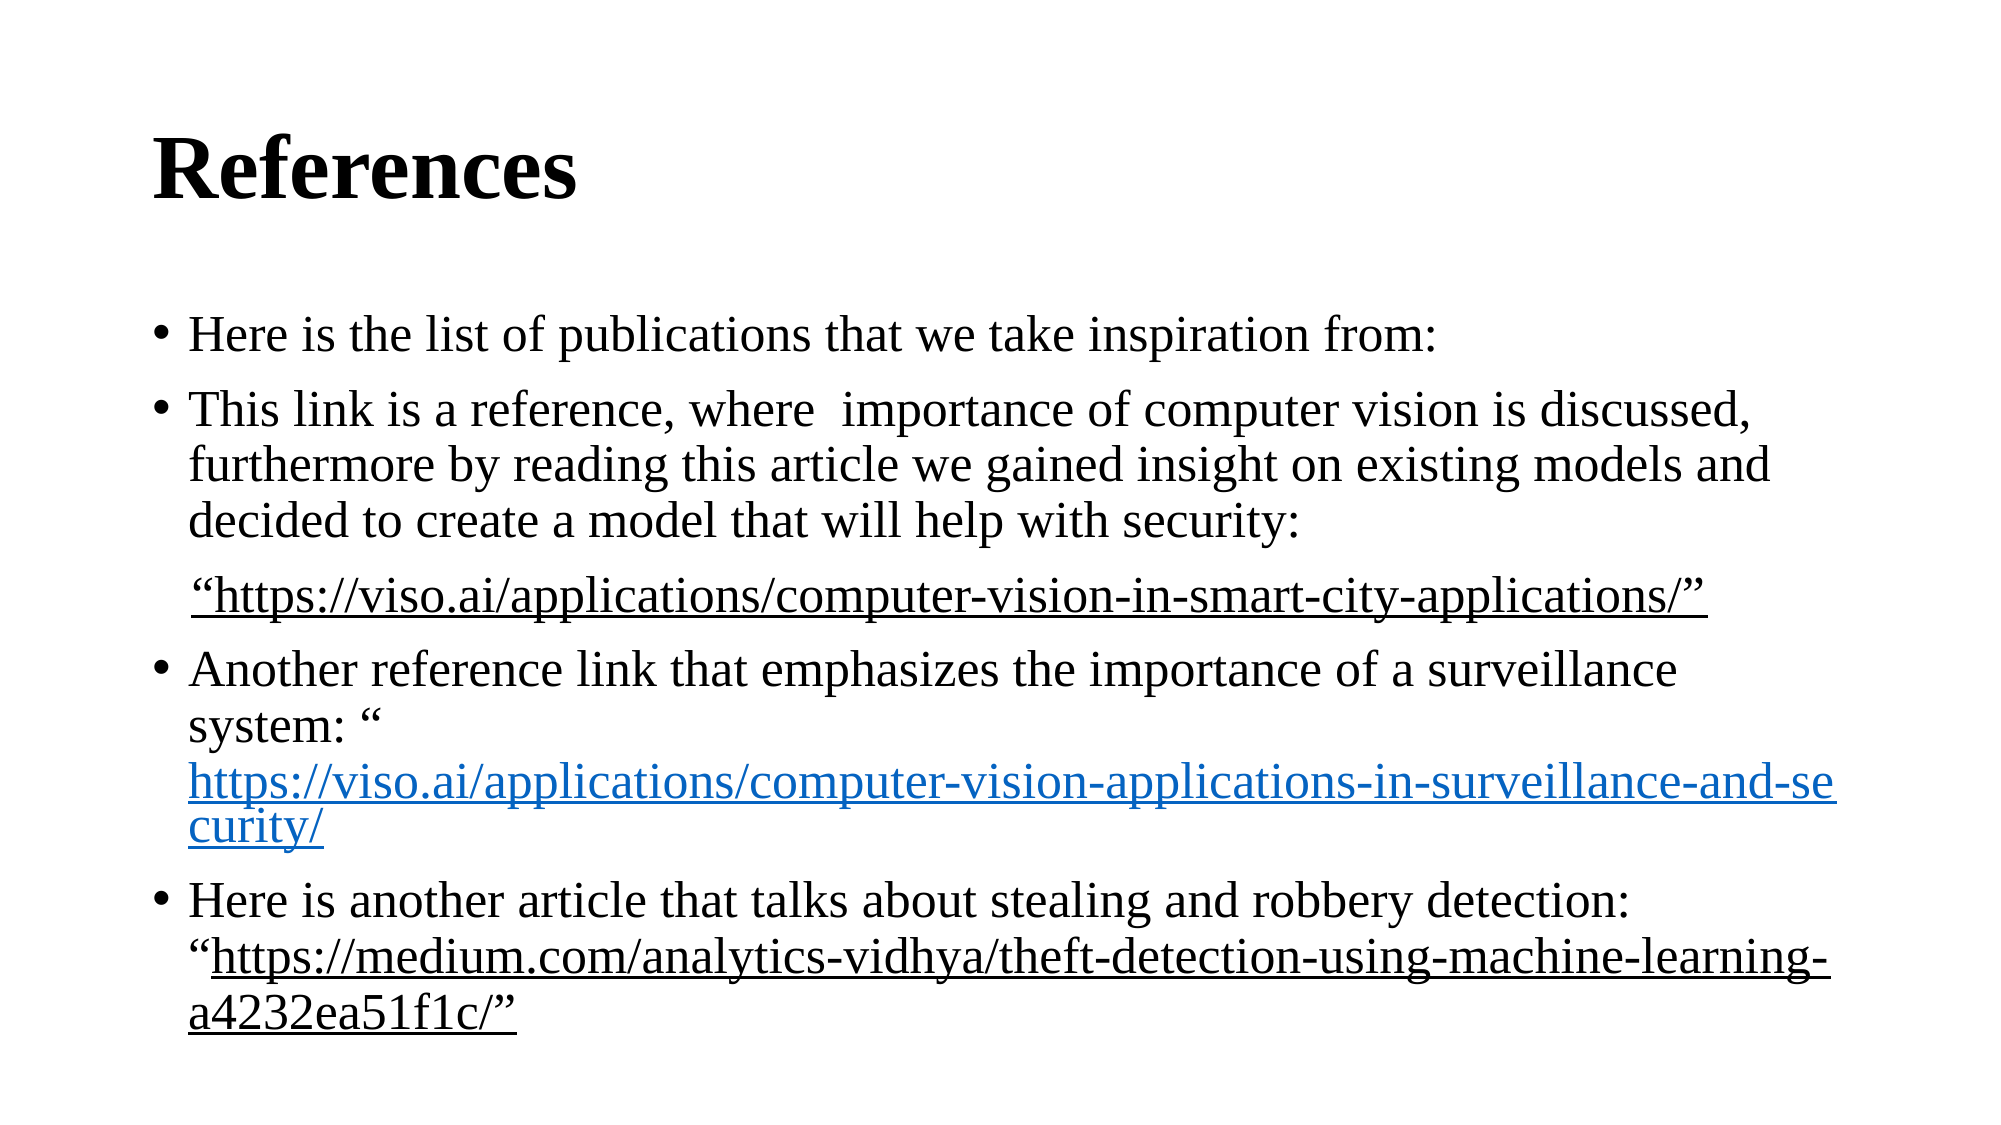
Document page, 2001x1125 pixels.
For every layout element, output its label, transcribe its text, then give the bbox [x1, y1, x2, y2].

title References [137, 59, 1863, 278]
list Here is the list of publications that we take inspiration from: This link is a reference, where importance of computer vision is discussed, furthermore by reading this article we gained insight on existing models and decided to create a model that will help with security: “https://viso.ai/applications/computer-vision-in-smart-city-applications/” Another reference link that emphasizes the importance of a surveillance system: “https://viso.ai/applications/computer-vision-applications-in-surveillance-and-security/ Here is another article that talks about stealing and robbery detection: “https://medium.com/analytics-vidhya/theft-detection-using-machine-learning-a4232ea51f1c/” [137, 299, 1863, 1014]
